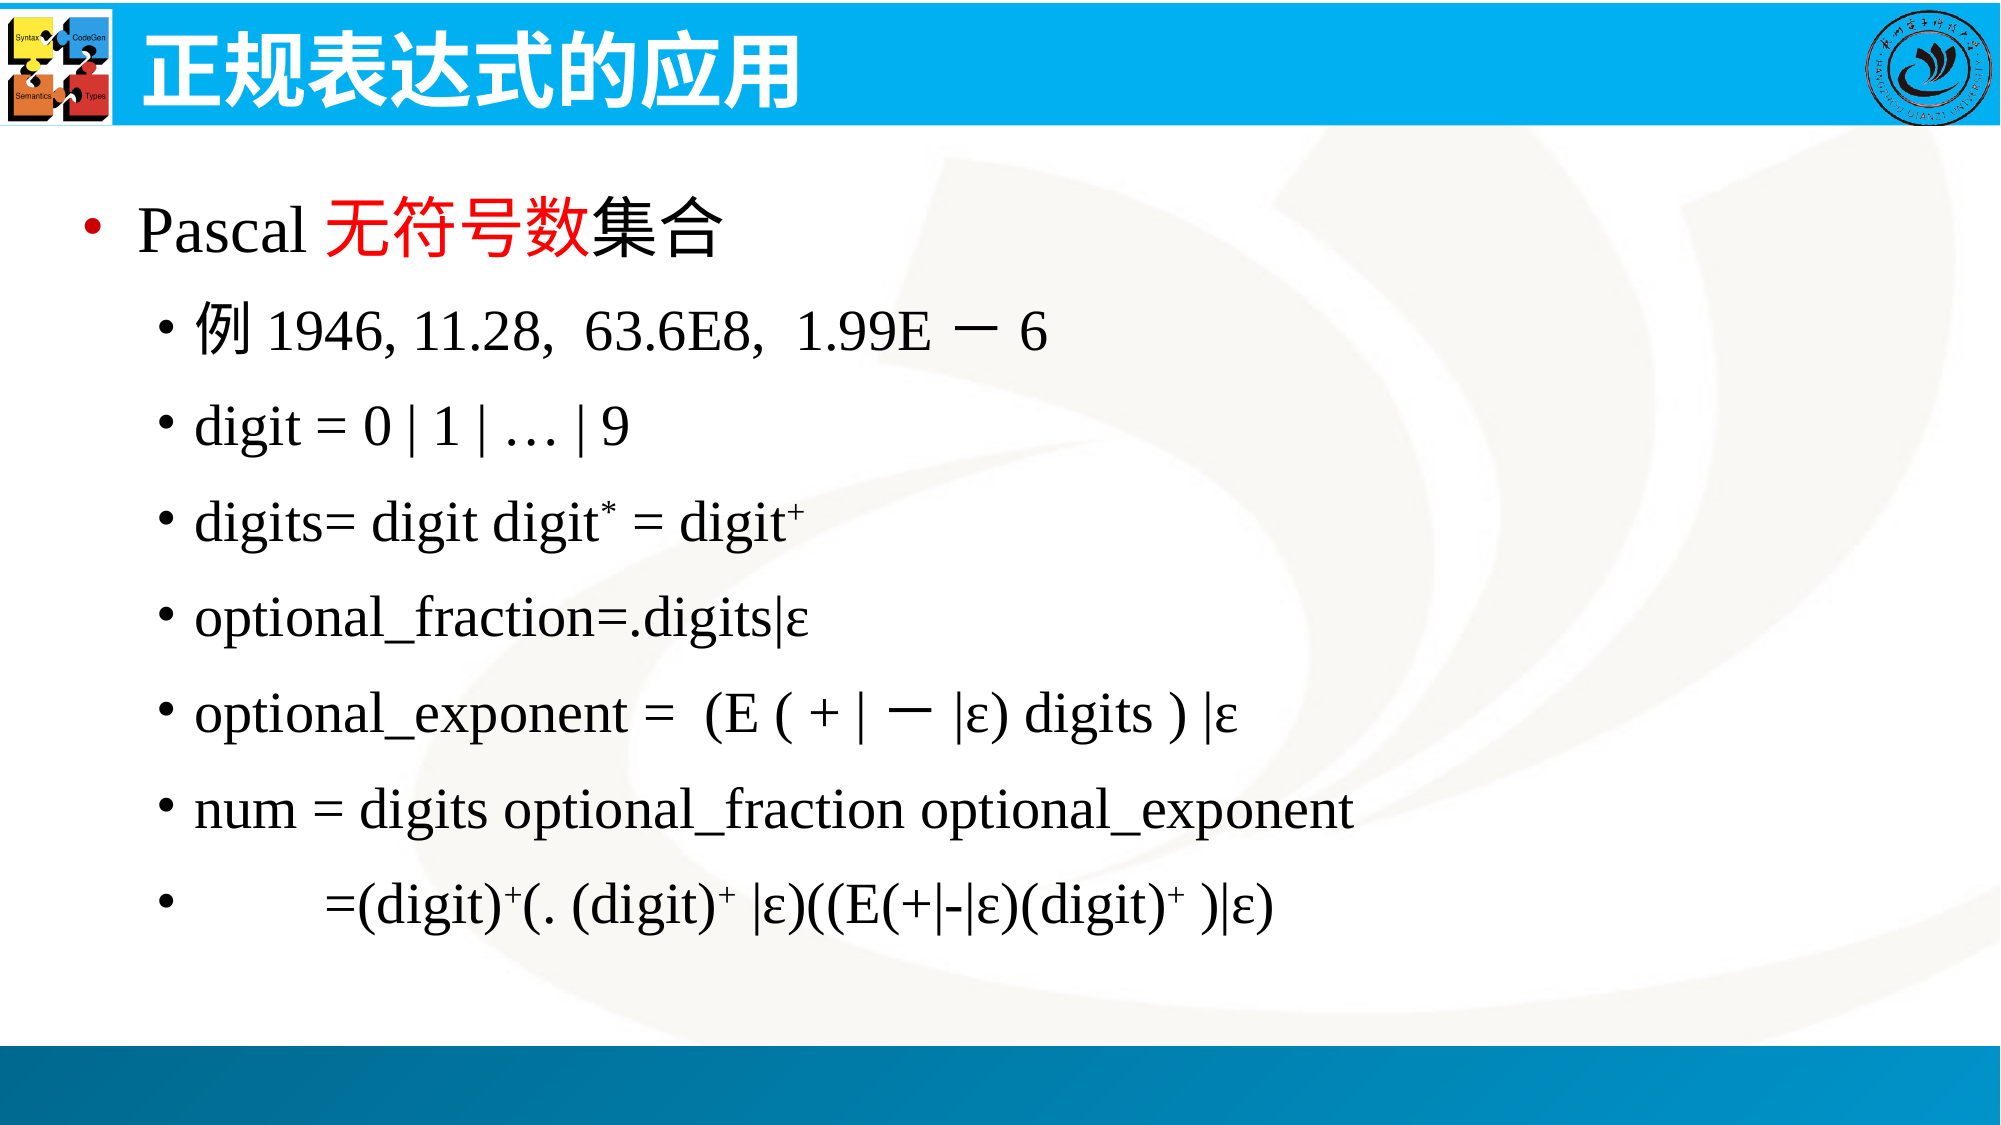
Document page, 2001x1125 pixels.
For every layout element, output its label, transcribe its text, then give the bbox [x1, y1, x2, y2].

title 正规表达式的应用 [125, 6, 1934, 126]
slide_number [761, 1042, 1196, 1118]
list Pascal无符号数集合 例1946, 11.28, 63.6E8, 1.99E－6 digit = 0 | 1 | … | 9 digits= digit digit* = digit+ optional_fraction=.digits|ε optional_exponent = (E ( + |－|ε) digits ) |ε num = digits optional_fraction optional_exponent =(digit)+(. (digit)+ |ε)((E(+|-|ε)(digit)+ )|ε) [66, 162, 1934, 980]
